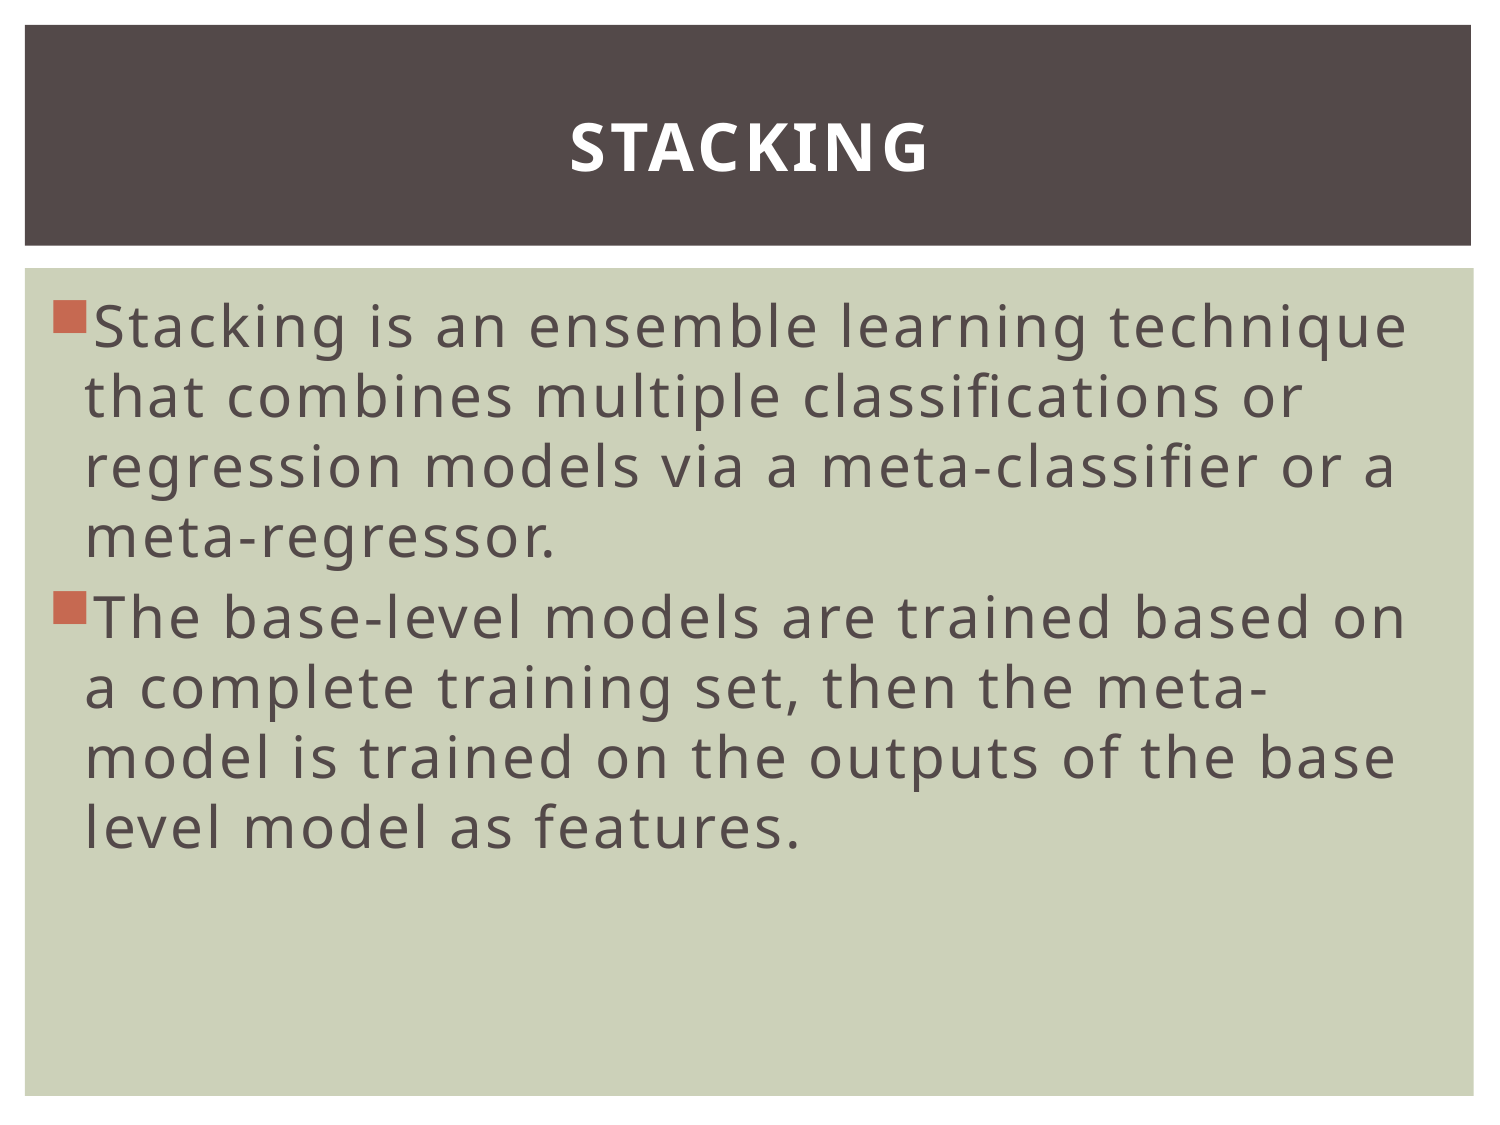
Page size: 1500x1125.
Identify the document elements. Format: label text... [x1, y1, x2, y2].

list Stacking is an ensemble learning technique that combines multiple classifications or regression models via a meta-classifier or a meta-regressor. The base-level models are trained based on a complete training set, then the meta-model is trained on the outputs of the base level model as features. [24, 281, 1463, 1088]
title Stacking [62, 58, 1438, 232]
